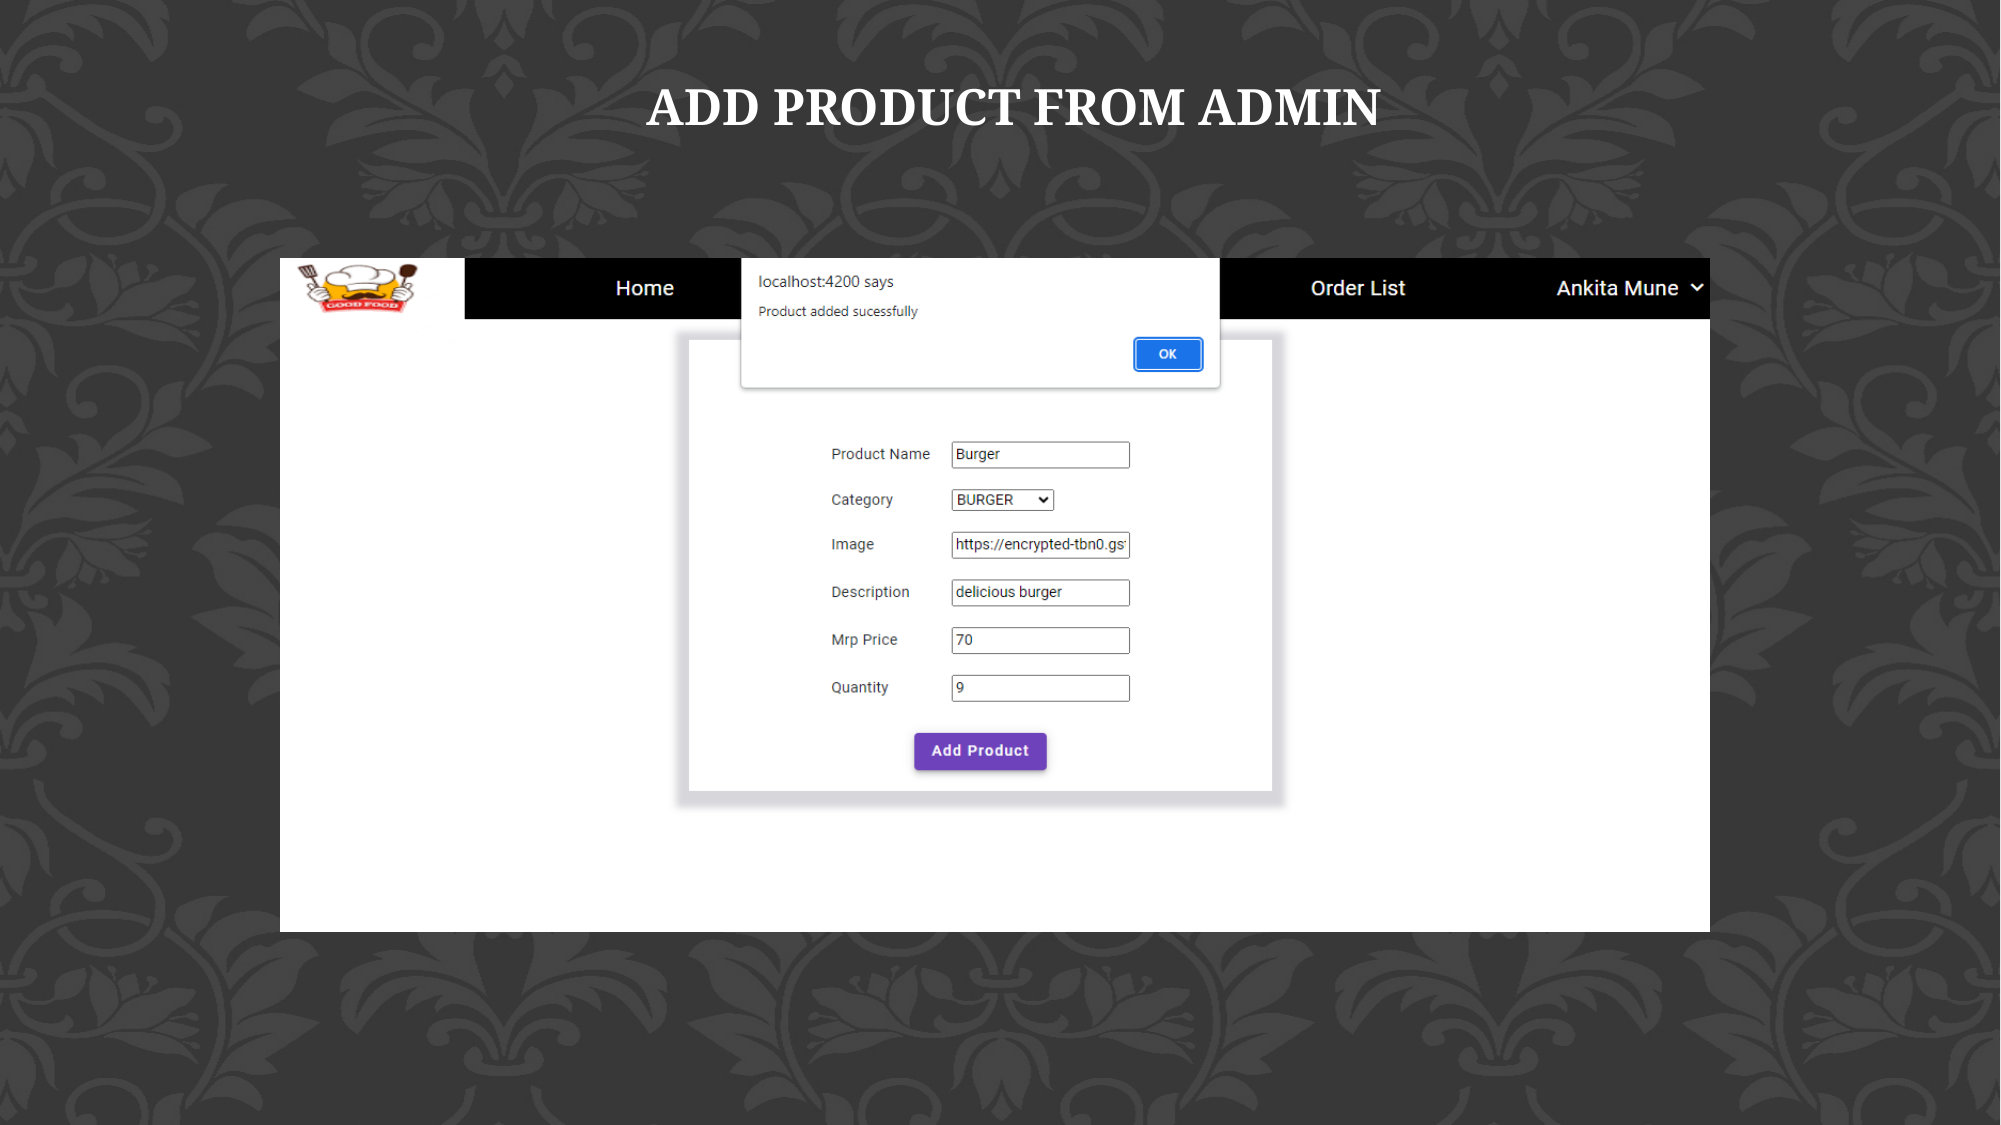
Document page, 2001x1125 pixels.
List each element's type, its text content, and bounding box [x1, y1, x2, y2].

text_box ADD PRODUCT FROM ADMIN [631, 68, 1419, 144]
picture [280, 258, 1710, 932]
